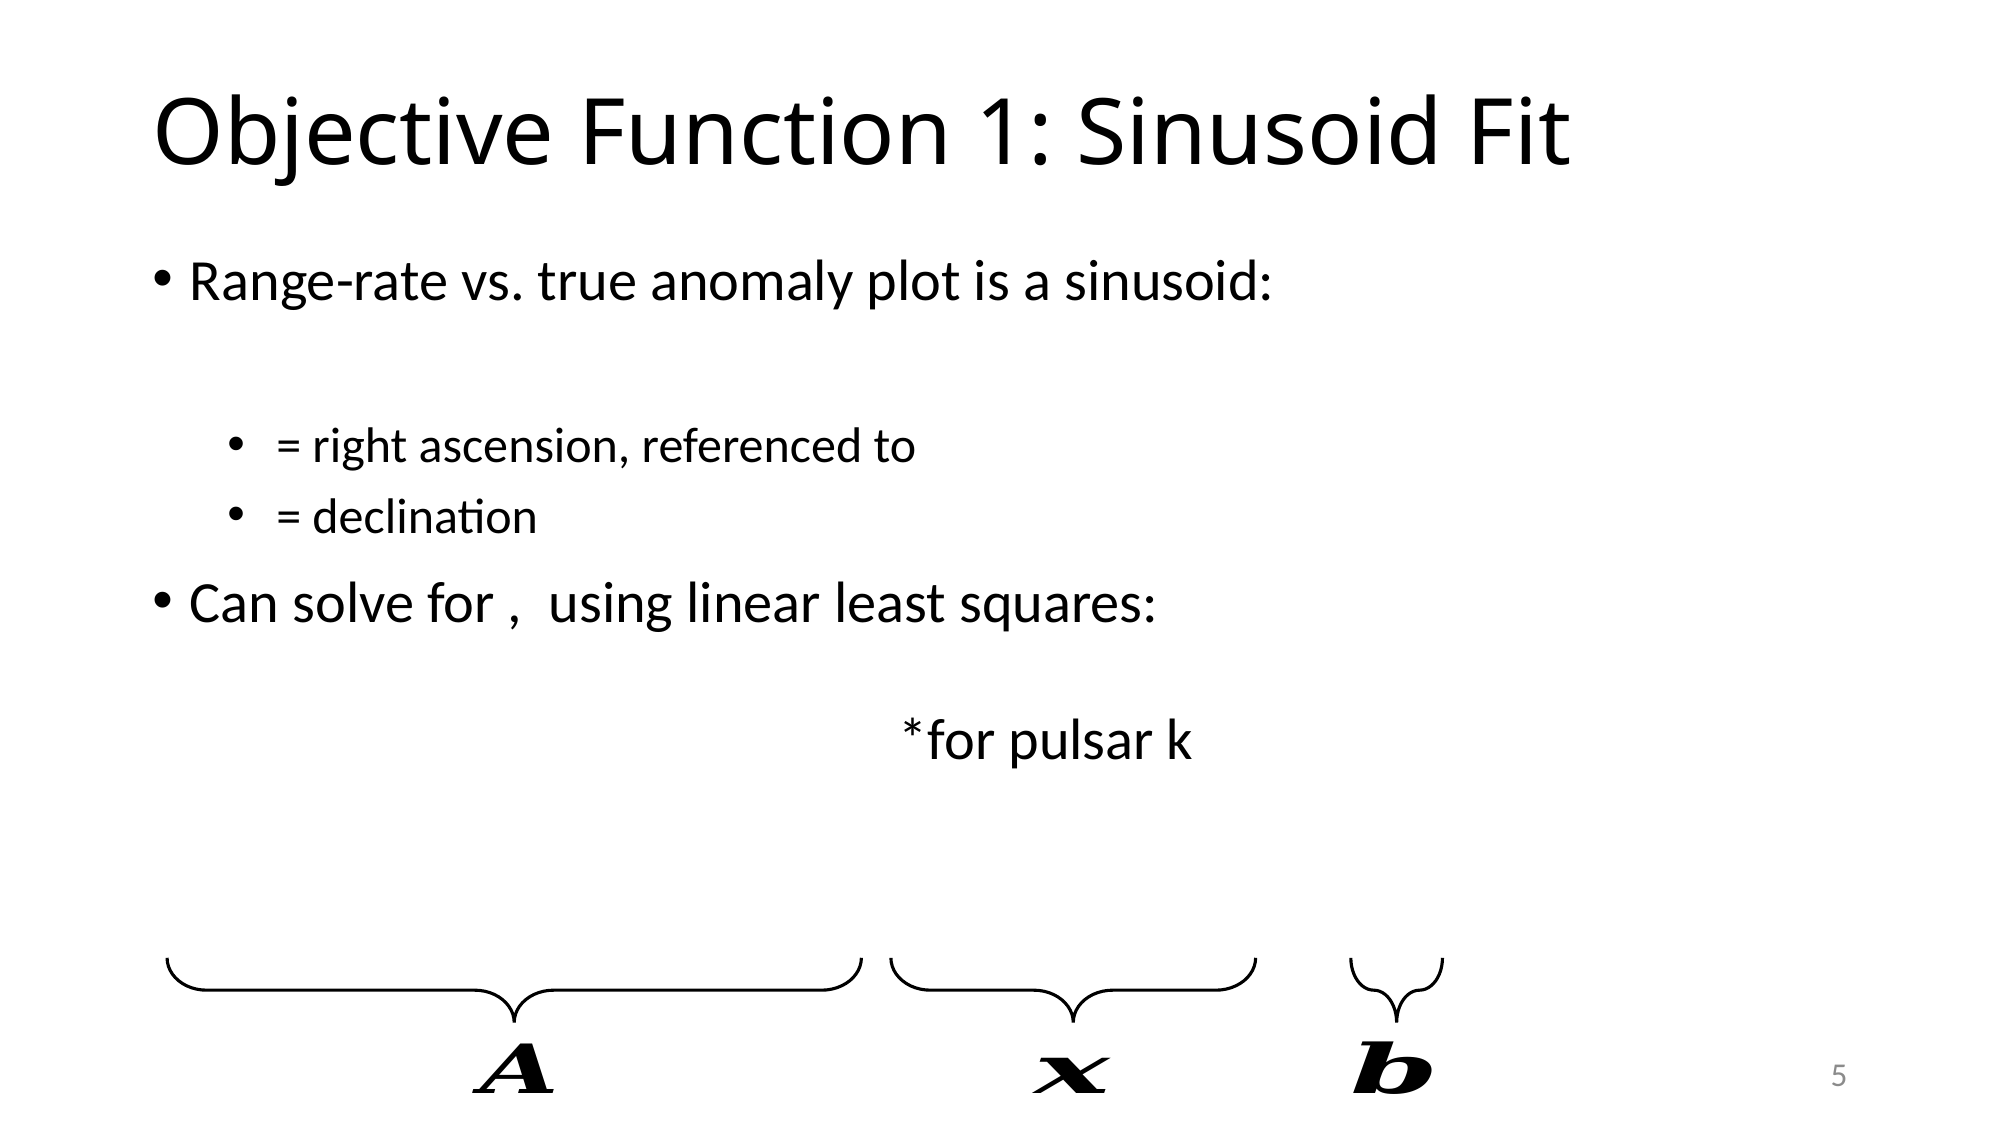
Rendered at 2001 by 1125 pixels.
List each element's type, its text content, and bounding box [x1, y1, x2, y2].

title Objective Function 1: Sinusoid Fit [137, 59, 1863, 211]
text_box [890, 957, 1257, 1023]
slide_number 5 [1412, 1042, 1863, 1103]
text_box [166, 957, 862, 1023]
text_box [1350, 957, 1444, 1023]
